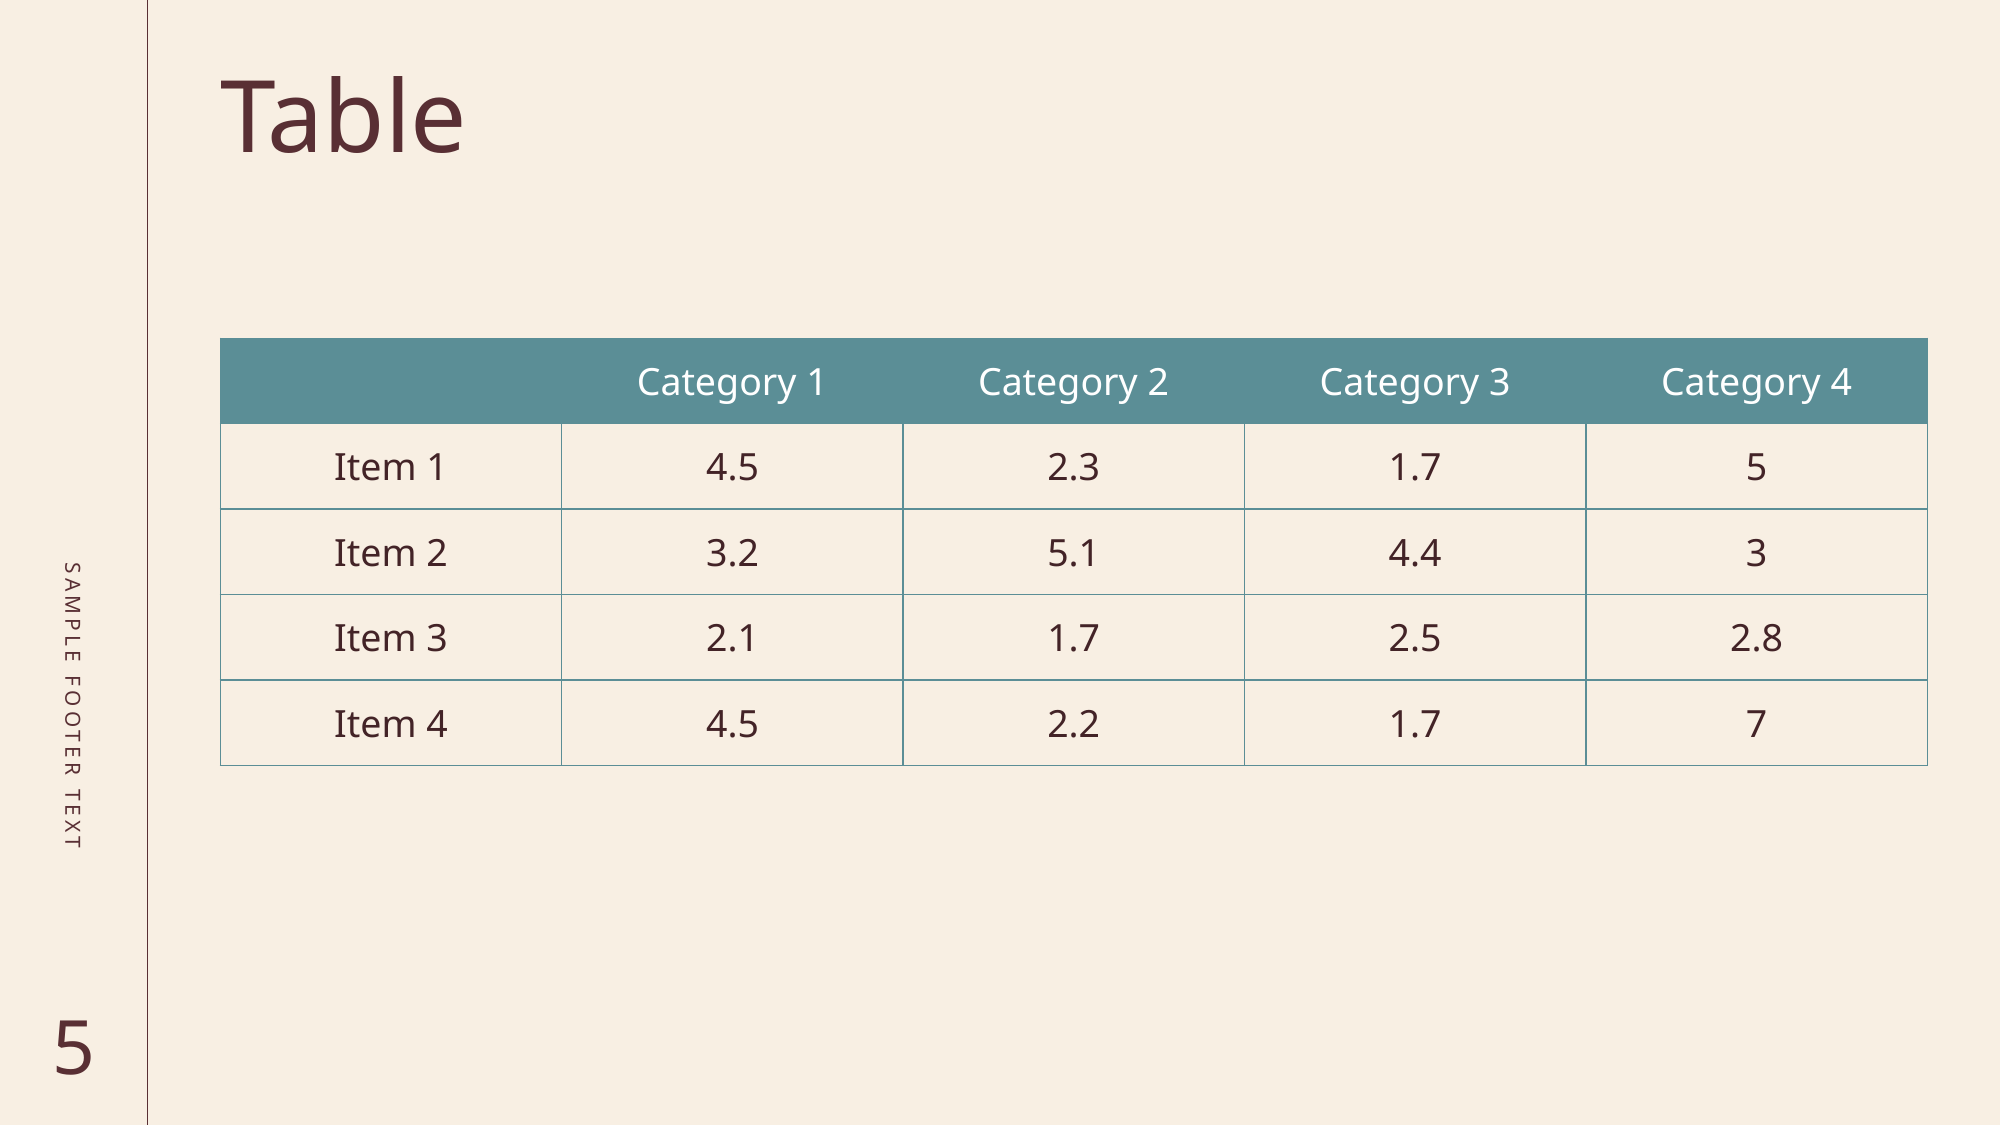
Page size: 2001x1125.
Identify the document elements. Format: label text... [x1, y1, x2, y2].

table_cell 4.5 [562, 681, 902, 765]
table_cell Item 1 [221, 424, 561, 508]
footer Sample Footer Text [0, 562, 148, 977]
table_cell 1.7 [904, 595, 1244, 679]
table_cell 2.5 [1245, 595, 1585, 679]
table_cell 1.7 [1245, 681, 1585, 765]
table_cell 5.1 [904, 510, 1244, 594]
table_cell 3 [1587, 510, 1927, 594]
table_header [221, 339, 562, 423]
table_cell 2.8 [1587, 595, 1927, 679]
table_header Category 4 [1586, 339, 1927, 423]
table_cell 5 [1587, 424, 1927, 508]
table_cell 2.2 [904, 681, 1244, 765]
table_cell 4.5 [562, 424, 902, 508]
table_cell 4.4 [1245, 510, 1585, 594]
table_header Category 2 [903, 339, 1245, 423]
table_cell 3.2 [562, 510, 902, 594]
title Table [220, 52, 1928, 260]
table_cell Item 4 [221, 681, 561, 765]
table_cell Item 2 [221, 510, 561, 594]
table_cell 7 [1587, 681, 1927, 765]
slide_number 5 [0, 977, 148, 1125]
table_cell 2.3 [904, 424, 1244, 508]
table_cell Item 3 [221, 595, 561, 679]
table_cell 1.7 [1245, 424, 1585, 508]
table_cell 2.1 [562, 595, 902, 679]
table_header Category 1 [562, 339, 903, 423]
table_header Category 3 [1245, 339, 1586, 423]
